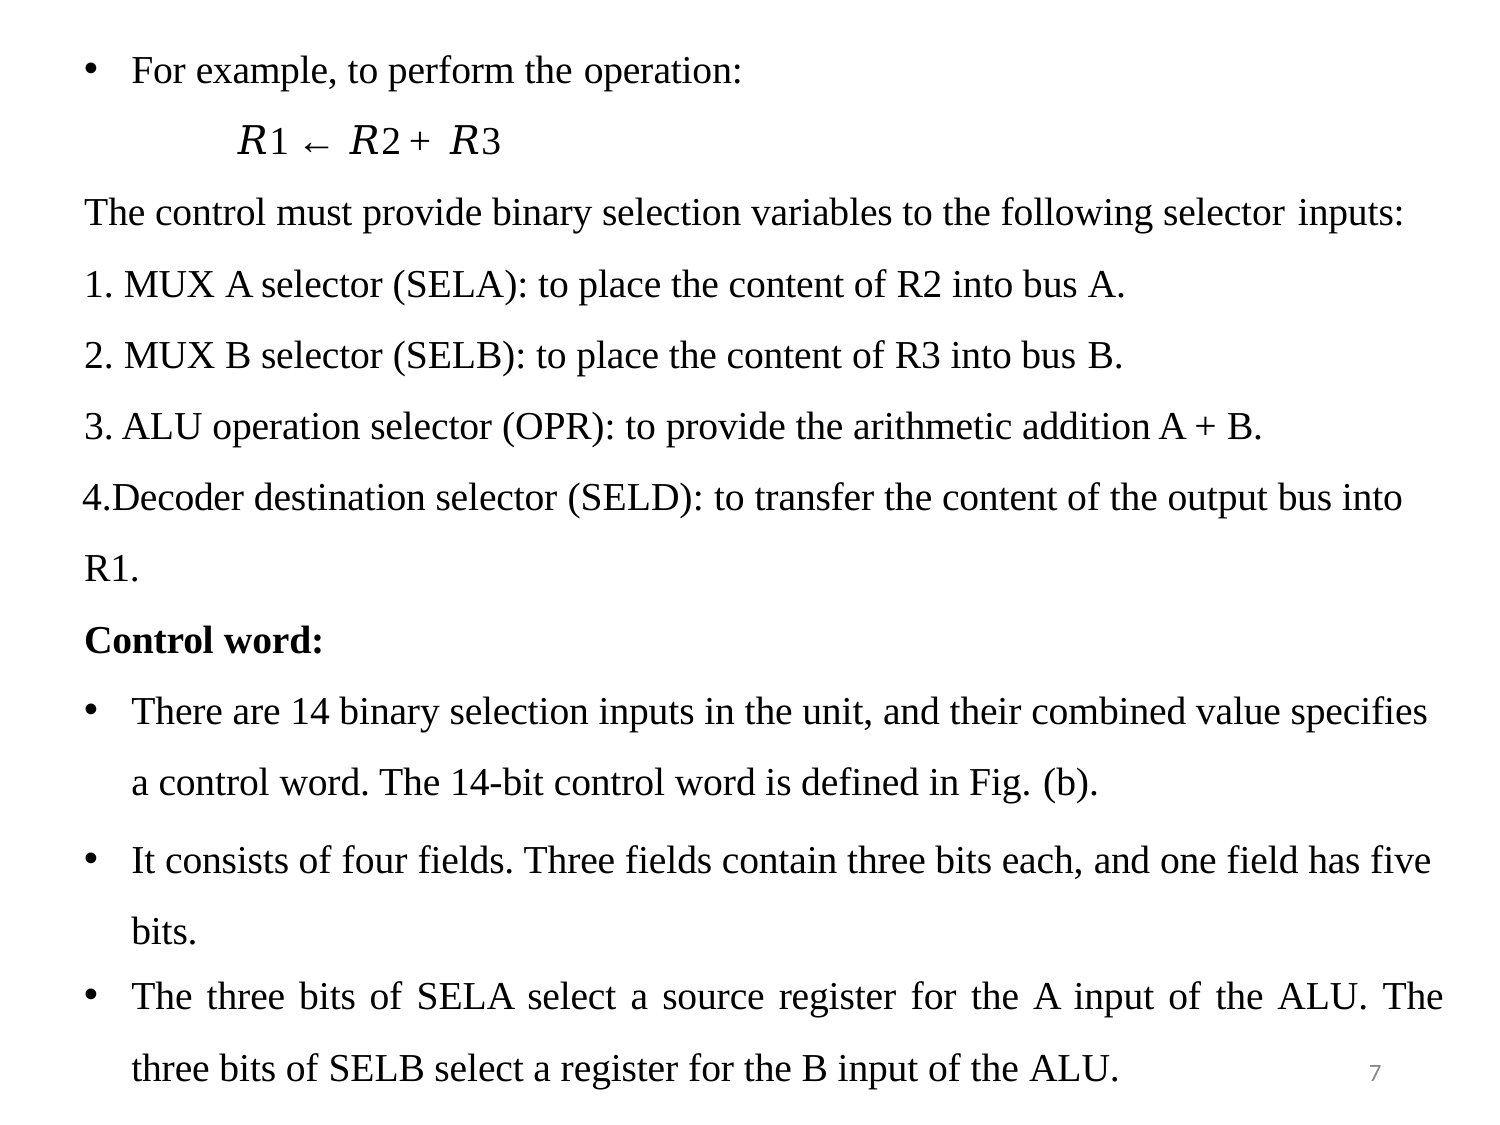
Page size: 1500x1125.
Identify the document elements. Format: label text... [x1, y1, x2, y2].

text_box For example, to perform the operation: 𝑅1 ← 𝑅2 + 𝑅3 The control must provide binary selection variables to the following selector inputs: MUX A selector (SELA): to place the content of R2 into bus A. MUX B selector (SELB): to place the content of R3 into bus B. ALU operation selector (OPR): to provide the arithmetic addition A + B. Decoder destination selector (SELD): to transfer the content of the output bus into R1. Control word: There are 14 binary selection inputs in the unit, and their combined value specifies a control word. The 14-bit control word is defined in Fig. (b). It consists of four fields. Three fields contain three bits each, and one field has five bits. The three bits of SELA select a source register for the A input of the ALU. The [82, 17, 1449, 1018]
text_box three bits of SELB select a register for the B input of the ALU. [129, 1039, 1126, 1089]
text_box 7 [1366, 1054, 1384, 1087]
